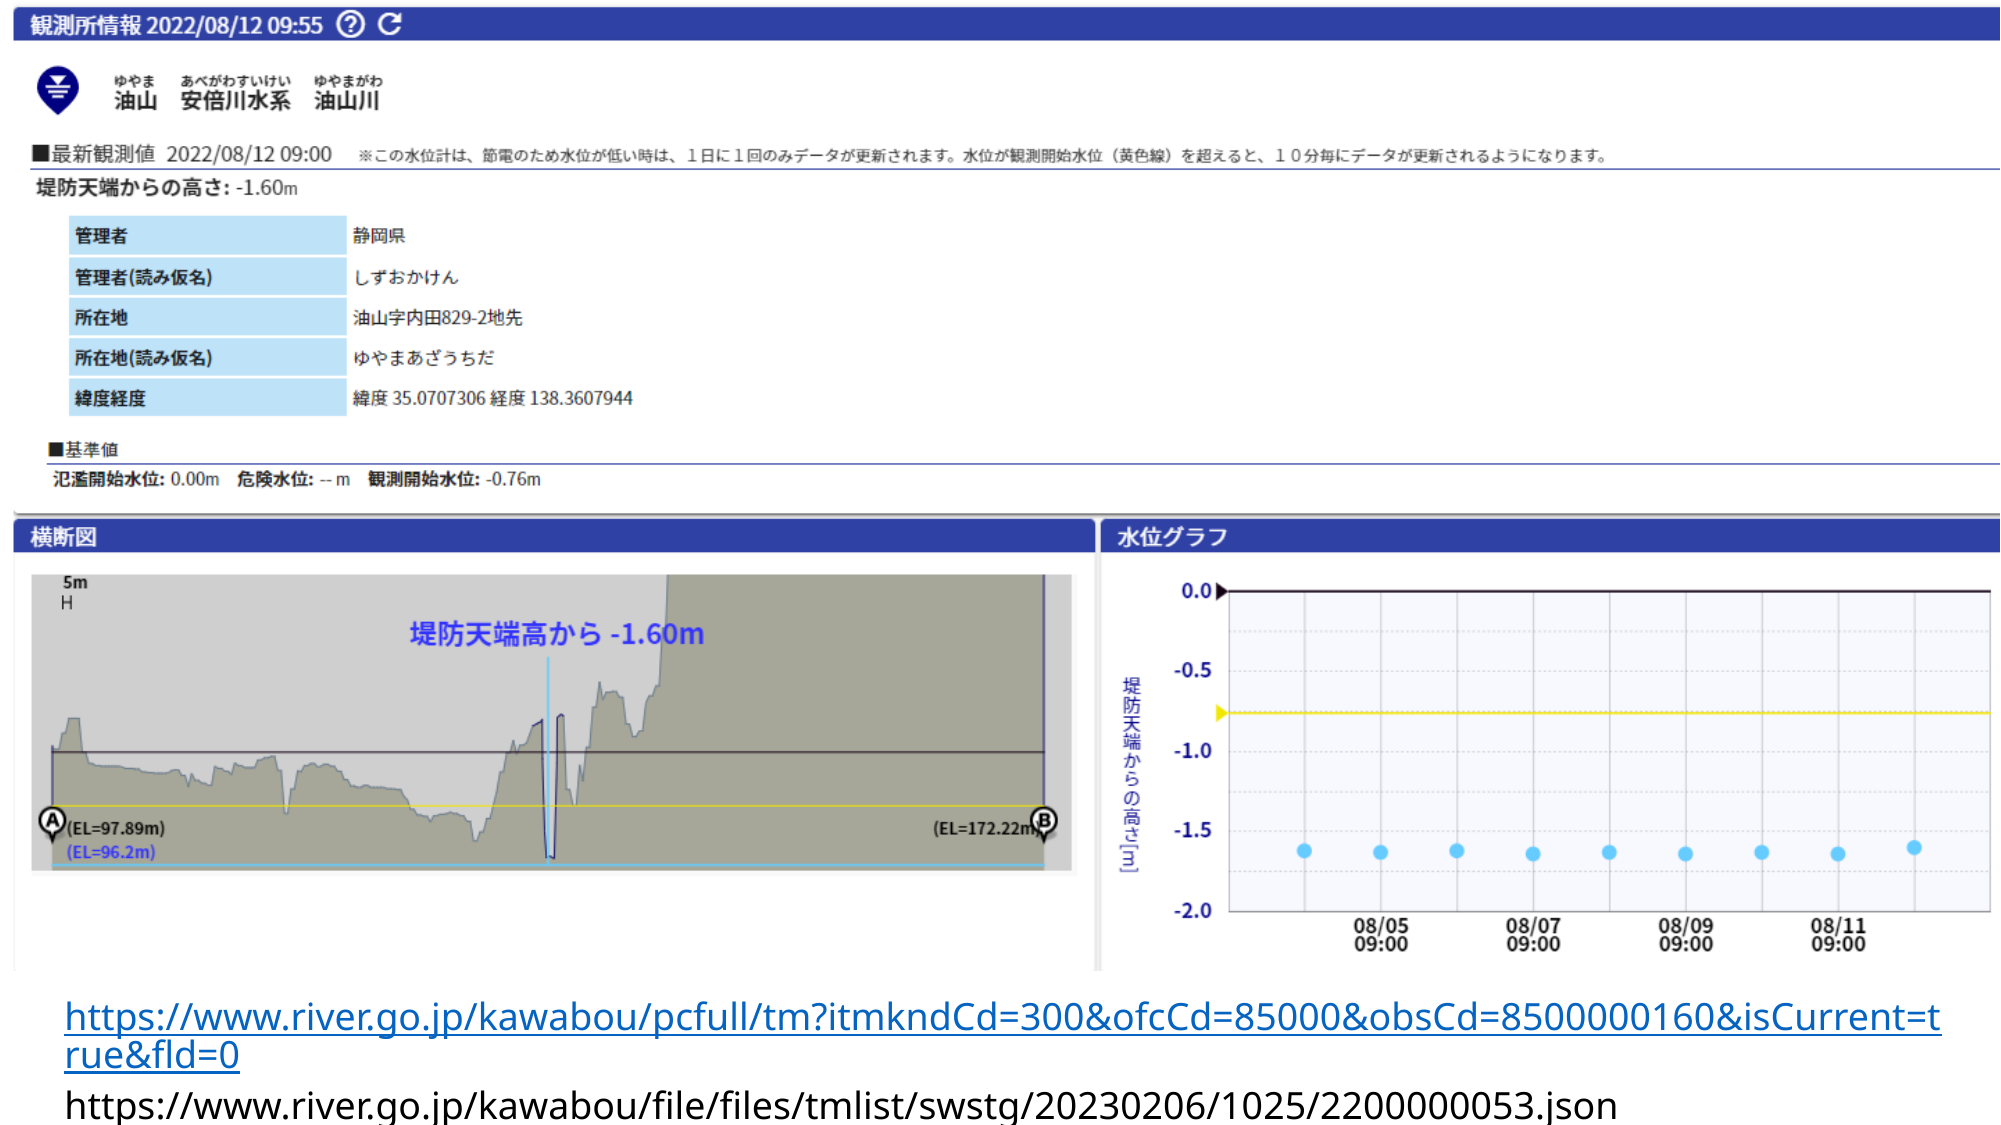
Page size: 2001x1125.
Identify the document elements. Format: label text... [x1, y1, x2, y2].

picture [4, 0, 2000, 971]
text_box https://www.river.go.jp/kawabou/pcfull/tm?itmkndCd=300&ofcCd=85000&obsCd=8500000160&isCurrent=true&fld=0 https://www.river.go.jp/kawabou/file/files/tmlist/swstg/20230206/1025/2200000053.json [49, 985, 1960, 1097]
